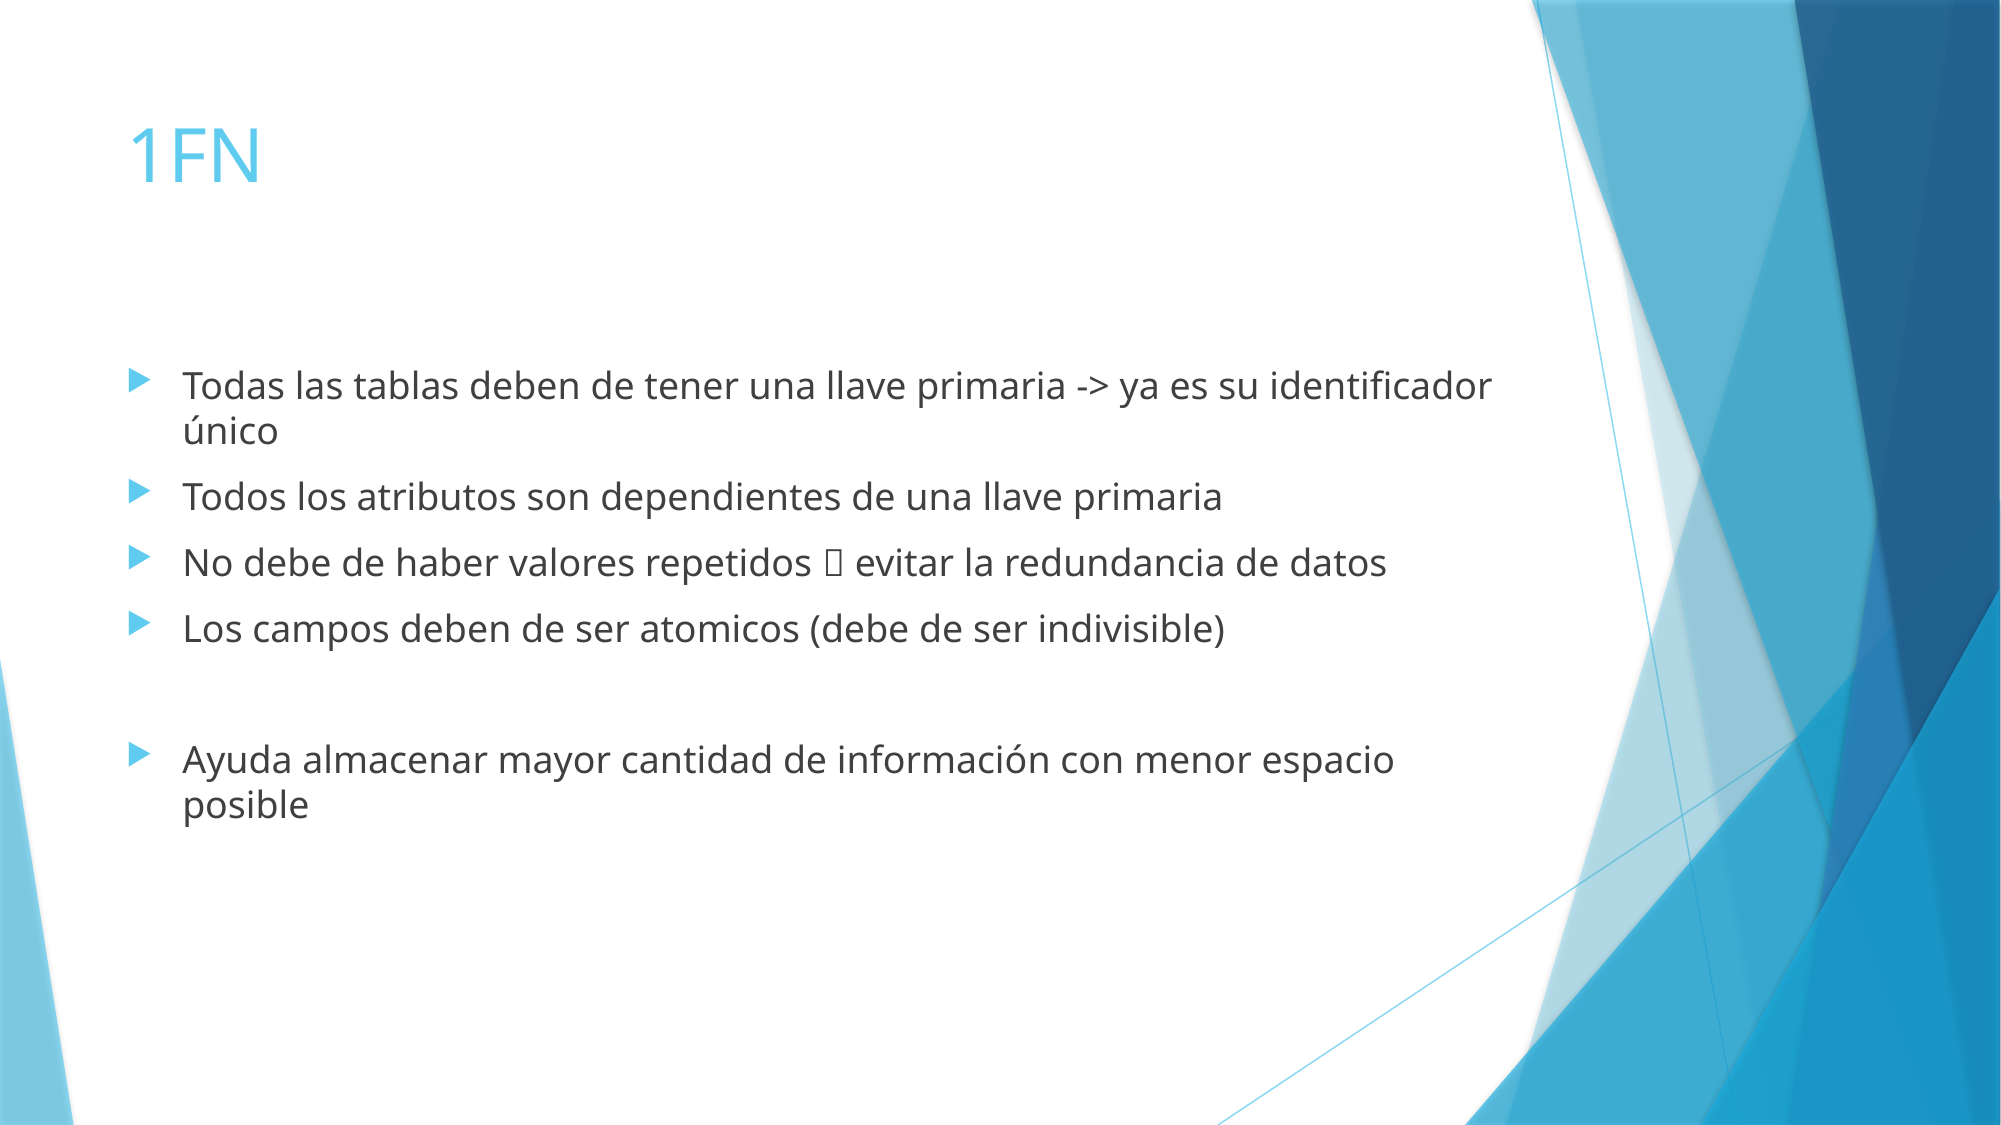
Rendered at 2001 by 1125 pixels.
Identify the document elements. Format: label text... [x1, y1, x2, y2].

title 1FN [111, 99, 1522, 317]
list Todas las tablas deben de tener una llave primaria -> ya es su identificador único Todos los atributos son dependientes de una llave primaria No debe de haber valores repetidos  evitar la redundancia de datos Los campos deben de ser atomicos (debe de ser indivisible) Ayuda almacenar mayor cantidad de información con menor espacio posible [111, 354, 1522, 992]
